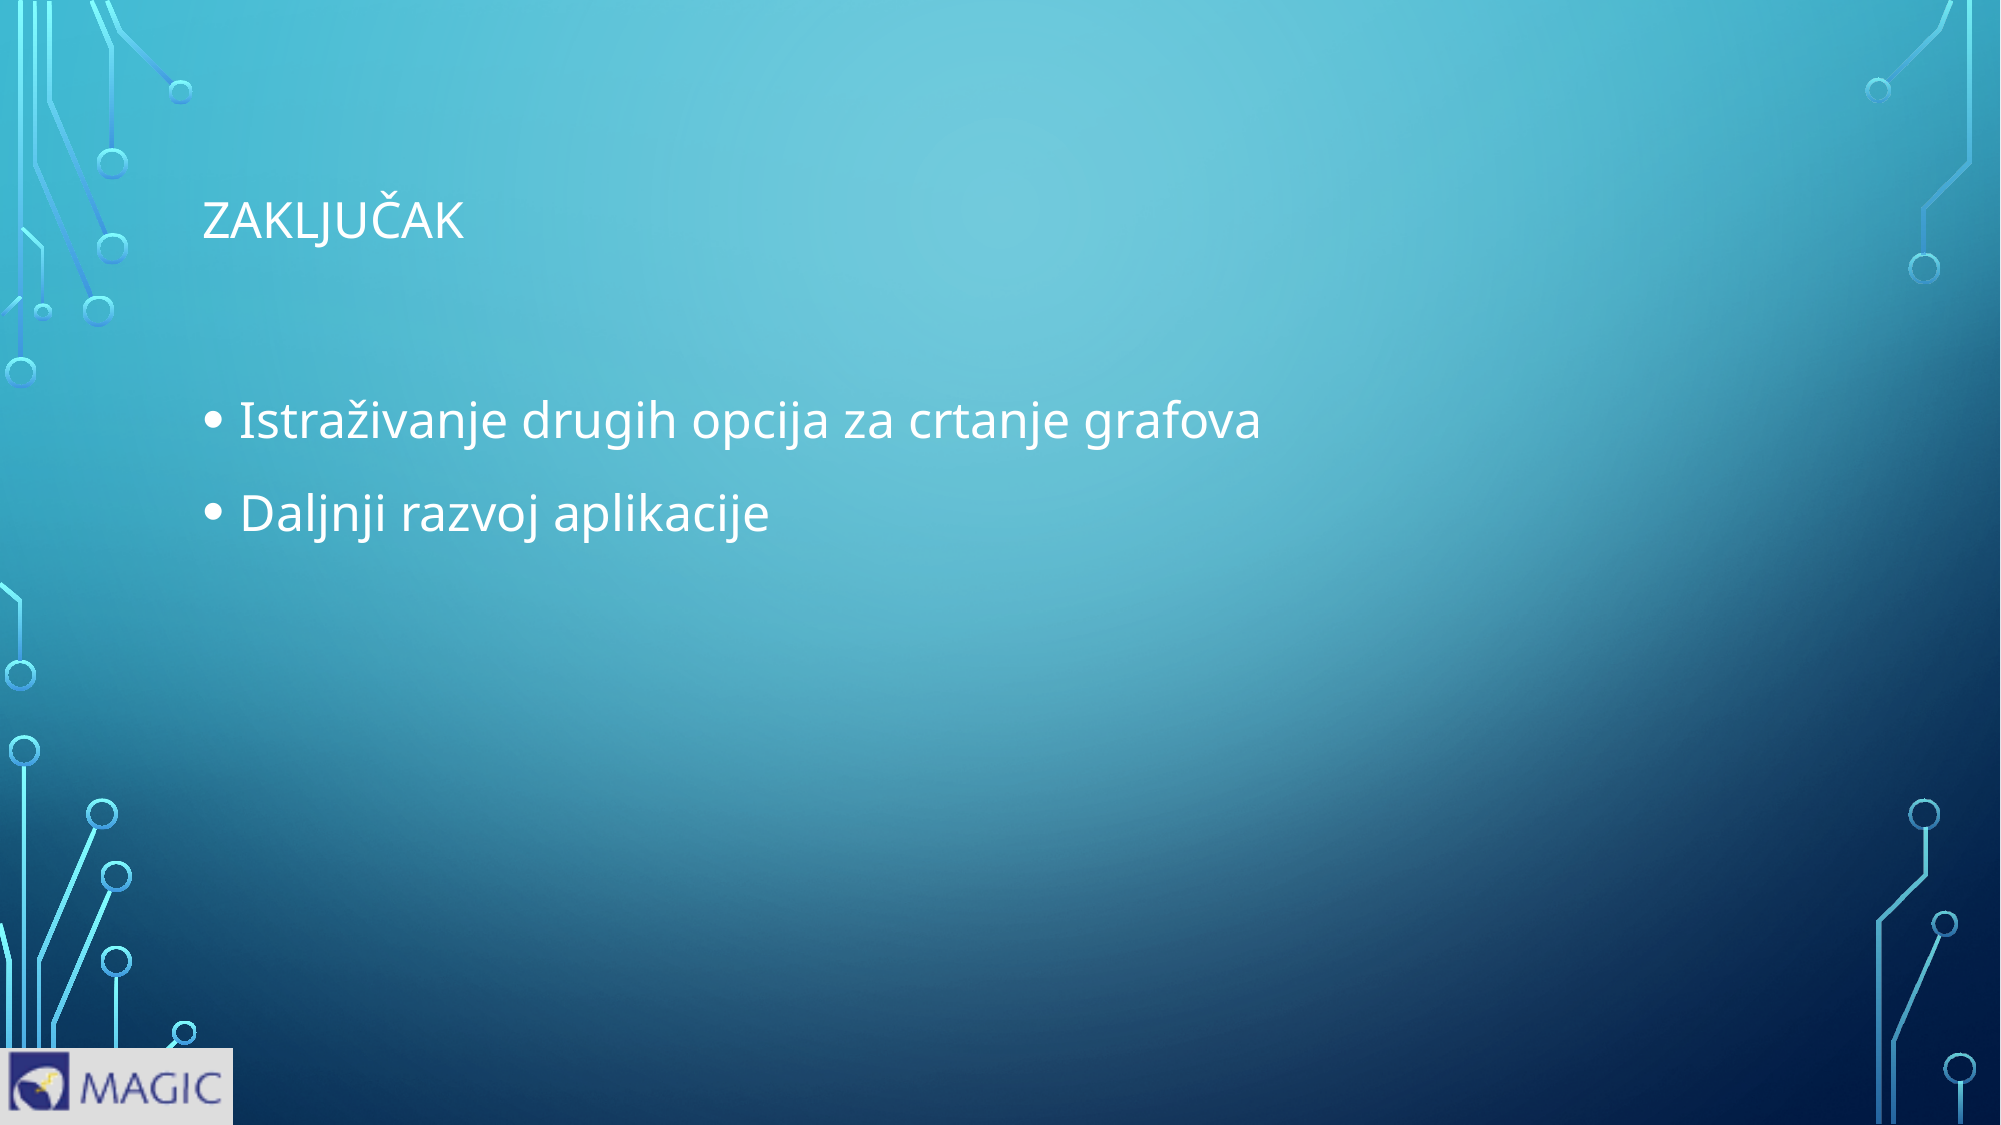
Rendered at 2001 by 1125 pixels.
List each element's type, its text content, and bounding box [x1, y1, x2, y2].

title Zaključak [187, 101, 1813, 344]
list Istraživanje drugih opcija za crtanje grafova Daljnji razvoj aplikacije [187, 369, 1813, 950]
picture [0, 1047, 234, 1125]
